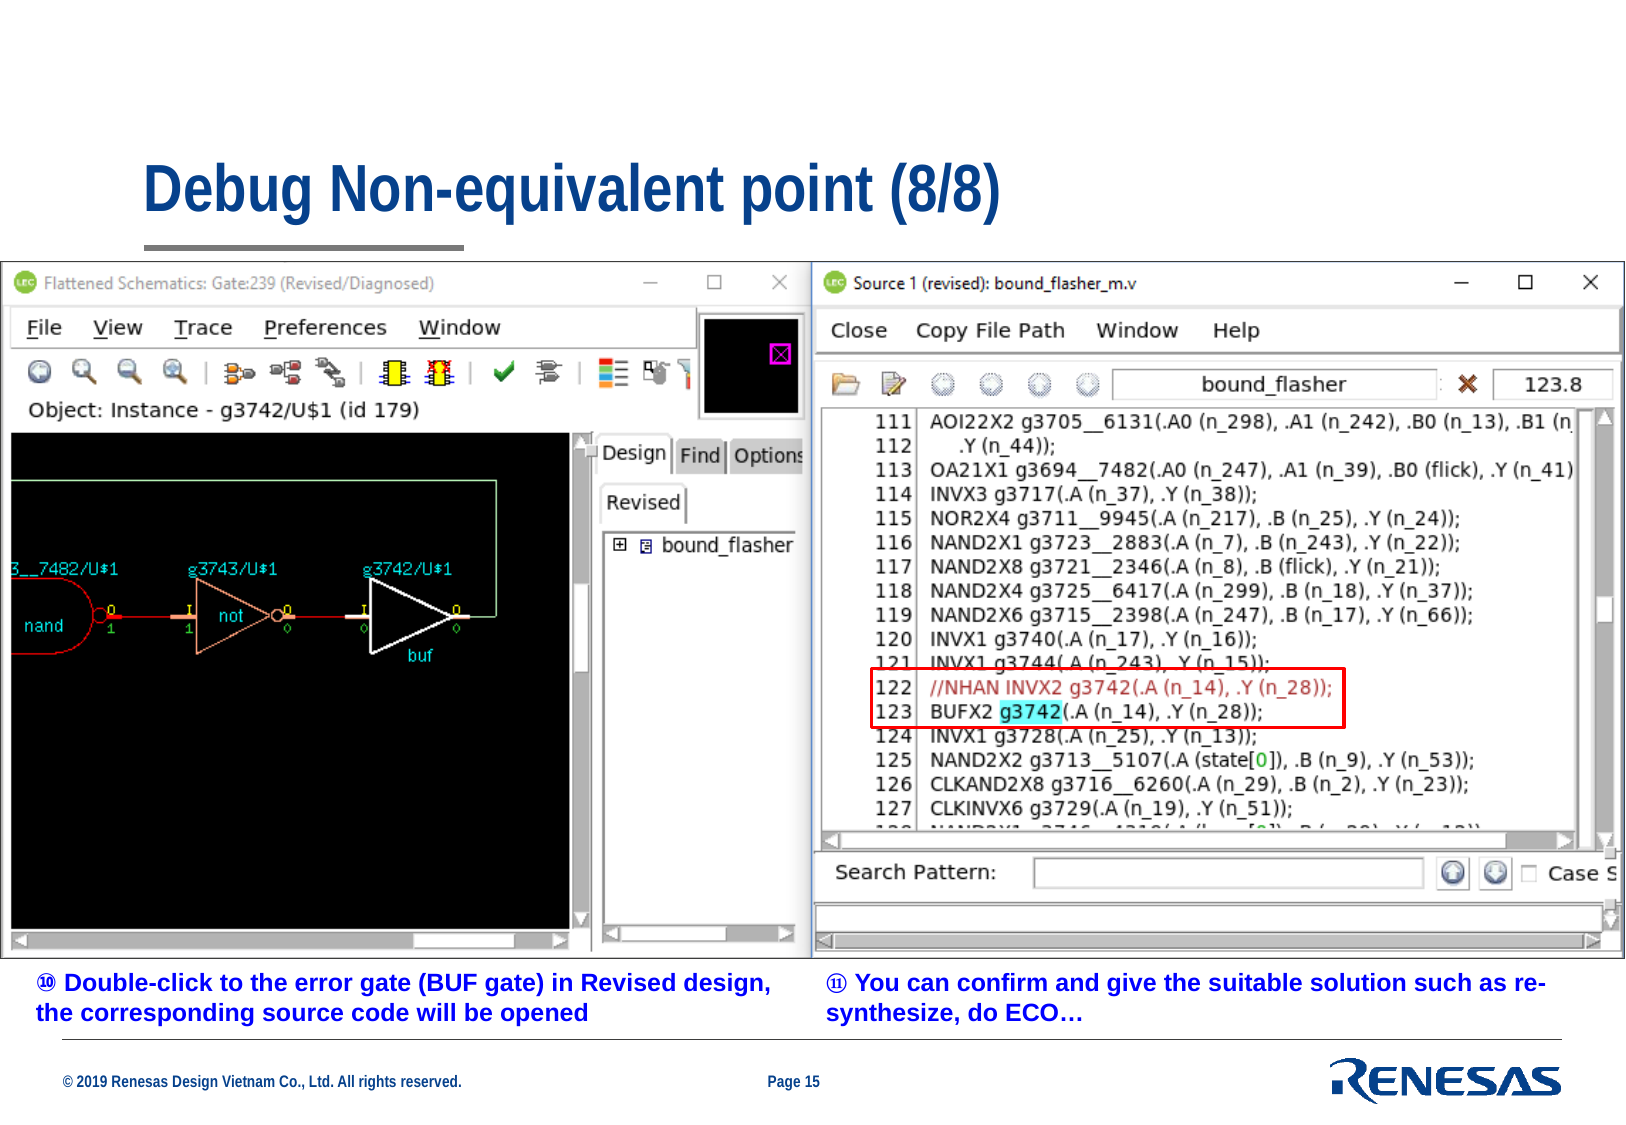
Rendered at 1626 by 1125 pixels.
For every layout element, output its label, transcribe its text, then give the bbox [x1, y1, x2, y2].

picture [0, 260, 1625, 959]
slide_number Page 15 [767, 1070, 858, 1091]
text_box ⑩ Double-click to the error gate (BUF gate) in Revised design, the corresponding source code will be opened [21, 970, 811, 1034]
title Debug Non-equivalent point (8/8) [143, 153, 1280, 227]
picture [1330, 1058, 1561, 1104]
text_box ⑪ You can confirm and give the suitable solution such as re-synthesize, do ECO… [811, 970, 1603, 1034]
